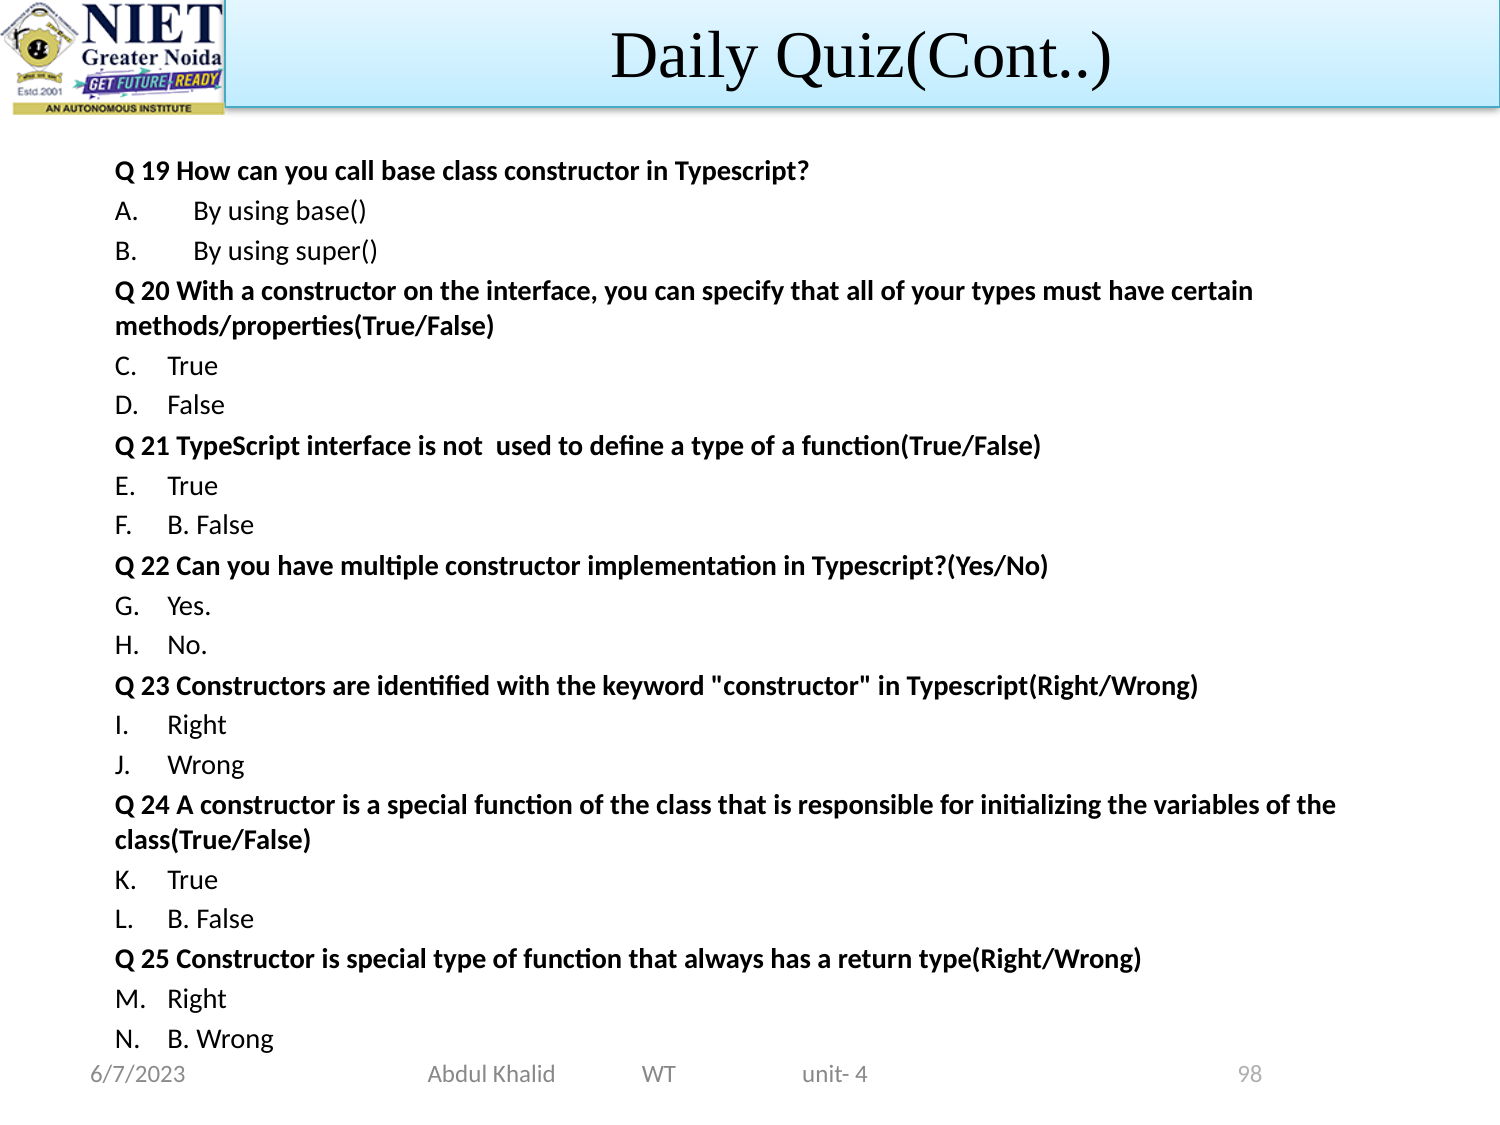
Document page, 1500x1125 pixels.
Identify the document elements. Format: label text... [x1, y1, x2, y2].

list Q 19 How can you call base class constructor in Typescript? By using base() By using super() Q 20 With a constructor on the interface, you can specify that all of your types must have certain methods/properties(True/False) True False Q 21 TypeScript interface is not used to define a type of a function(True/False) True B. False Q 22 Can you have multiple constructor implementation in Typescript?(Yes/No) Yes. No. Q 23 Constructors are identified with the keyword "constructor" in Typescript(Right/Wrong) Right Wrong Q 24 A constructor is a special function of the class that is responsible for initializing the variables of the class(True/False) True B. False Q 25 Constructor is special type of function that always has a return type(Right/Wrong) Right B. Wrong [99, 144, 1500, 1063]
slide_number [75, 1042, 425, 1103]
picture [0, 2, 226, 116]
slide_number 98 [1074, 1063, 1425, 1103]
footer Abdul Khalid WT unit- 4 [425, 1063, 1074, 1103]
text_box Daily Quiz(Cont..) [224, 0, 1500, 108]
